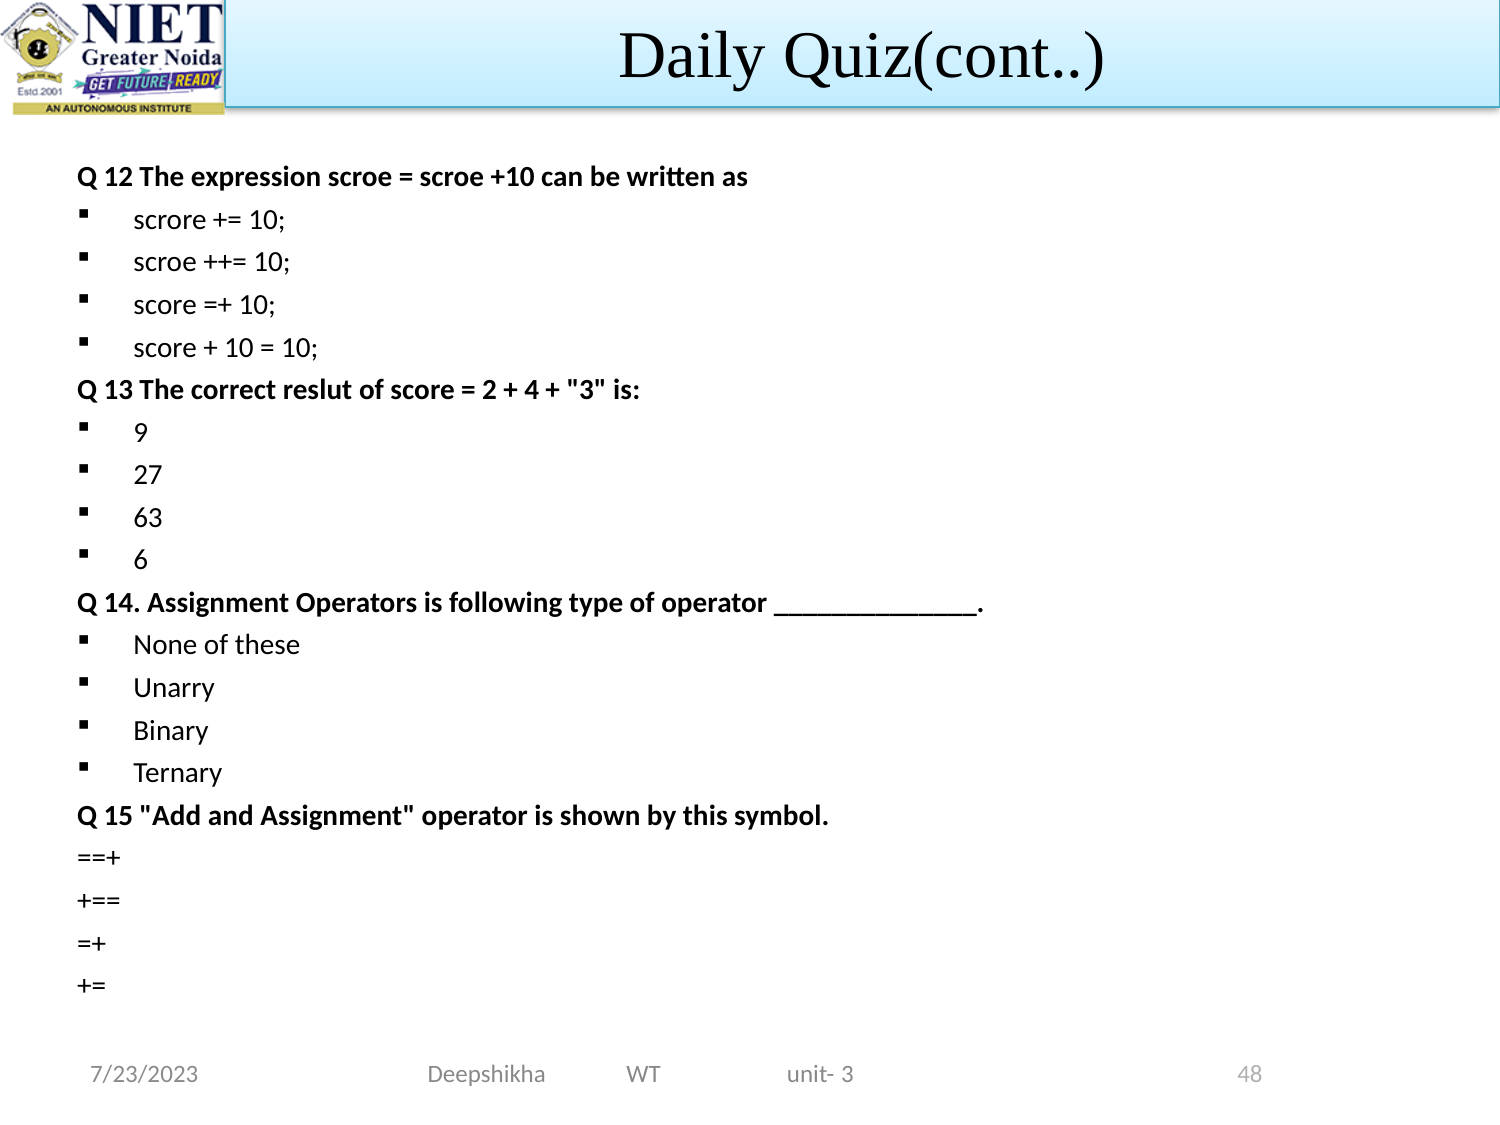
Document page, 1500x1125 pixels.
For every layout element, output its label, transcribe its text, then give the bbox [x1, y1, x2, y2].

slide_number 48 [1074, 1042, 1425, 1103]
list Q 12 The expression scroe = scroe +10 can be written as scrore += 10; scroe ++= 10; score =+ 10; score + 10 = 10; Q 13 The correct reslut of score = 2 + 4 + "3" is: 9 27 63 6 Q 14. Assignment Operators is following type of operator ______________. None of these Unarry Binary Ternary Q 15 "Add and Assignment" operator is shown by this symbol. ==+ +== =+ += [62, 149, 1438, 1035]
footer Deepshikha WT unit- 3 [425, 1042, 1074, 1103]
picture [0, 2, 226, 116]
text_box Daily Quiz(cont..) [224, 0, 1500, 108]
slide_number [75, 1042, 425, 1103]
